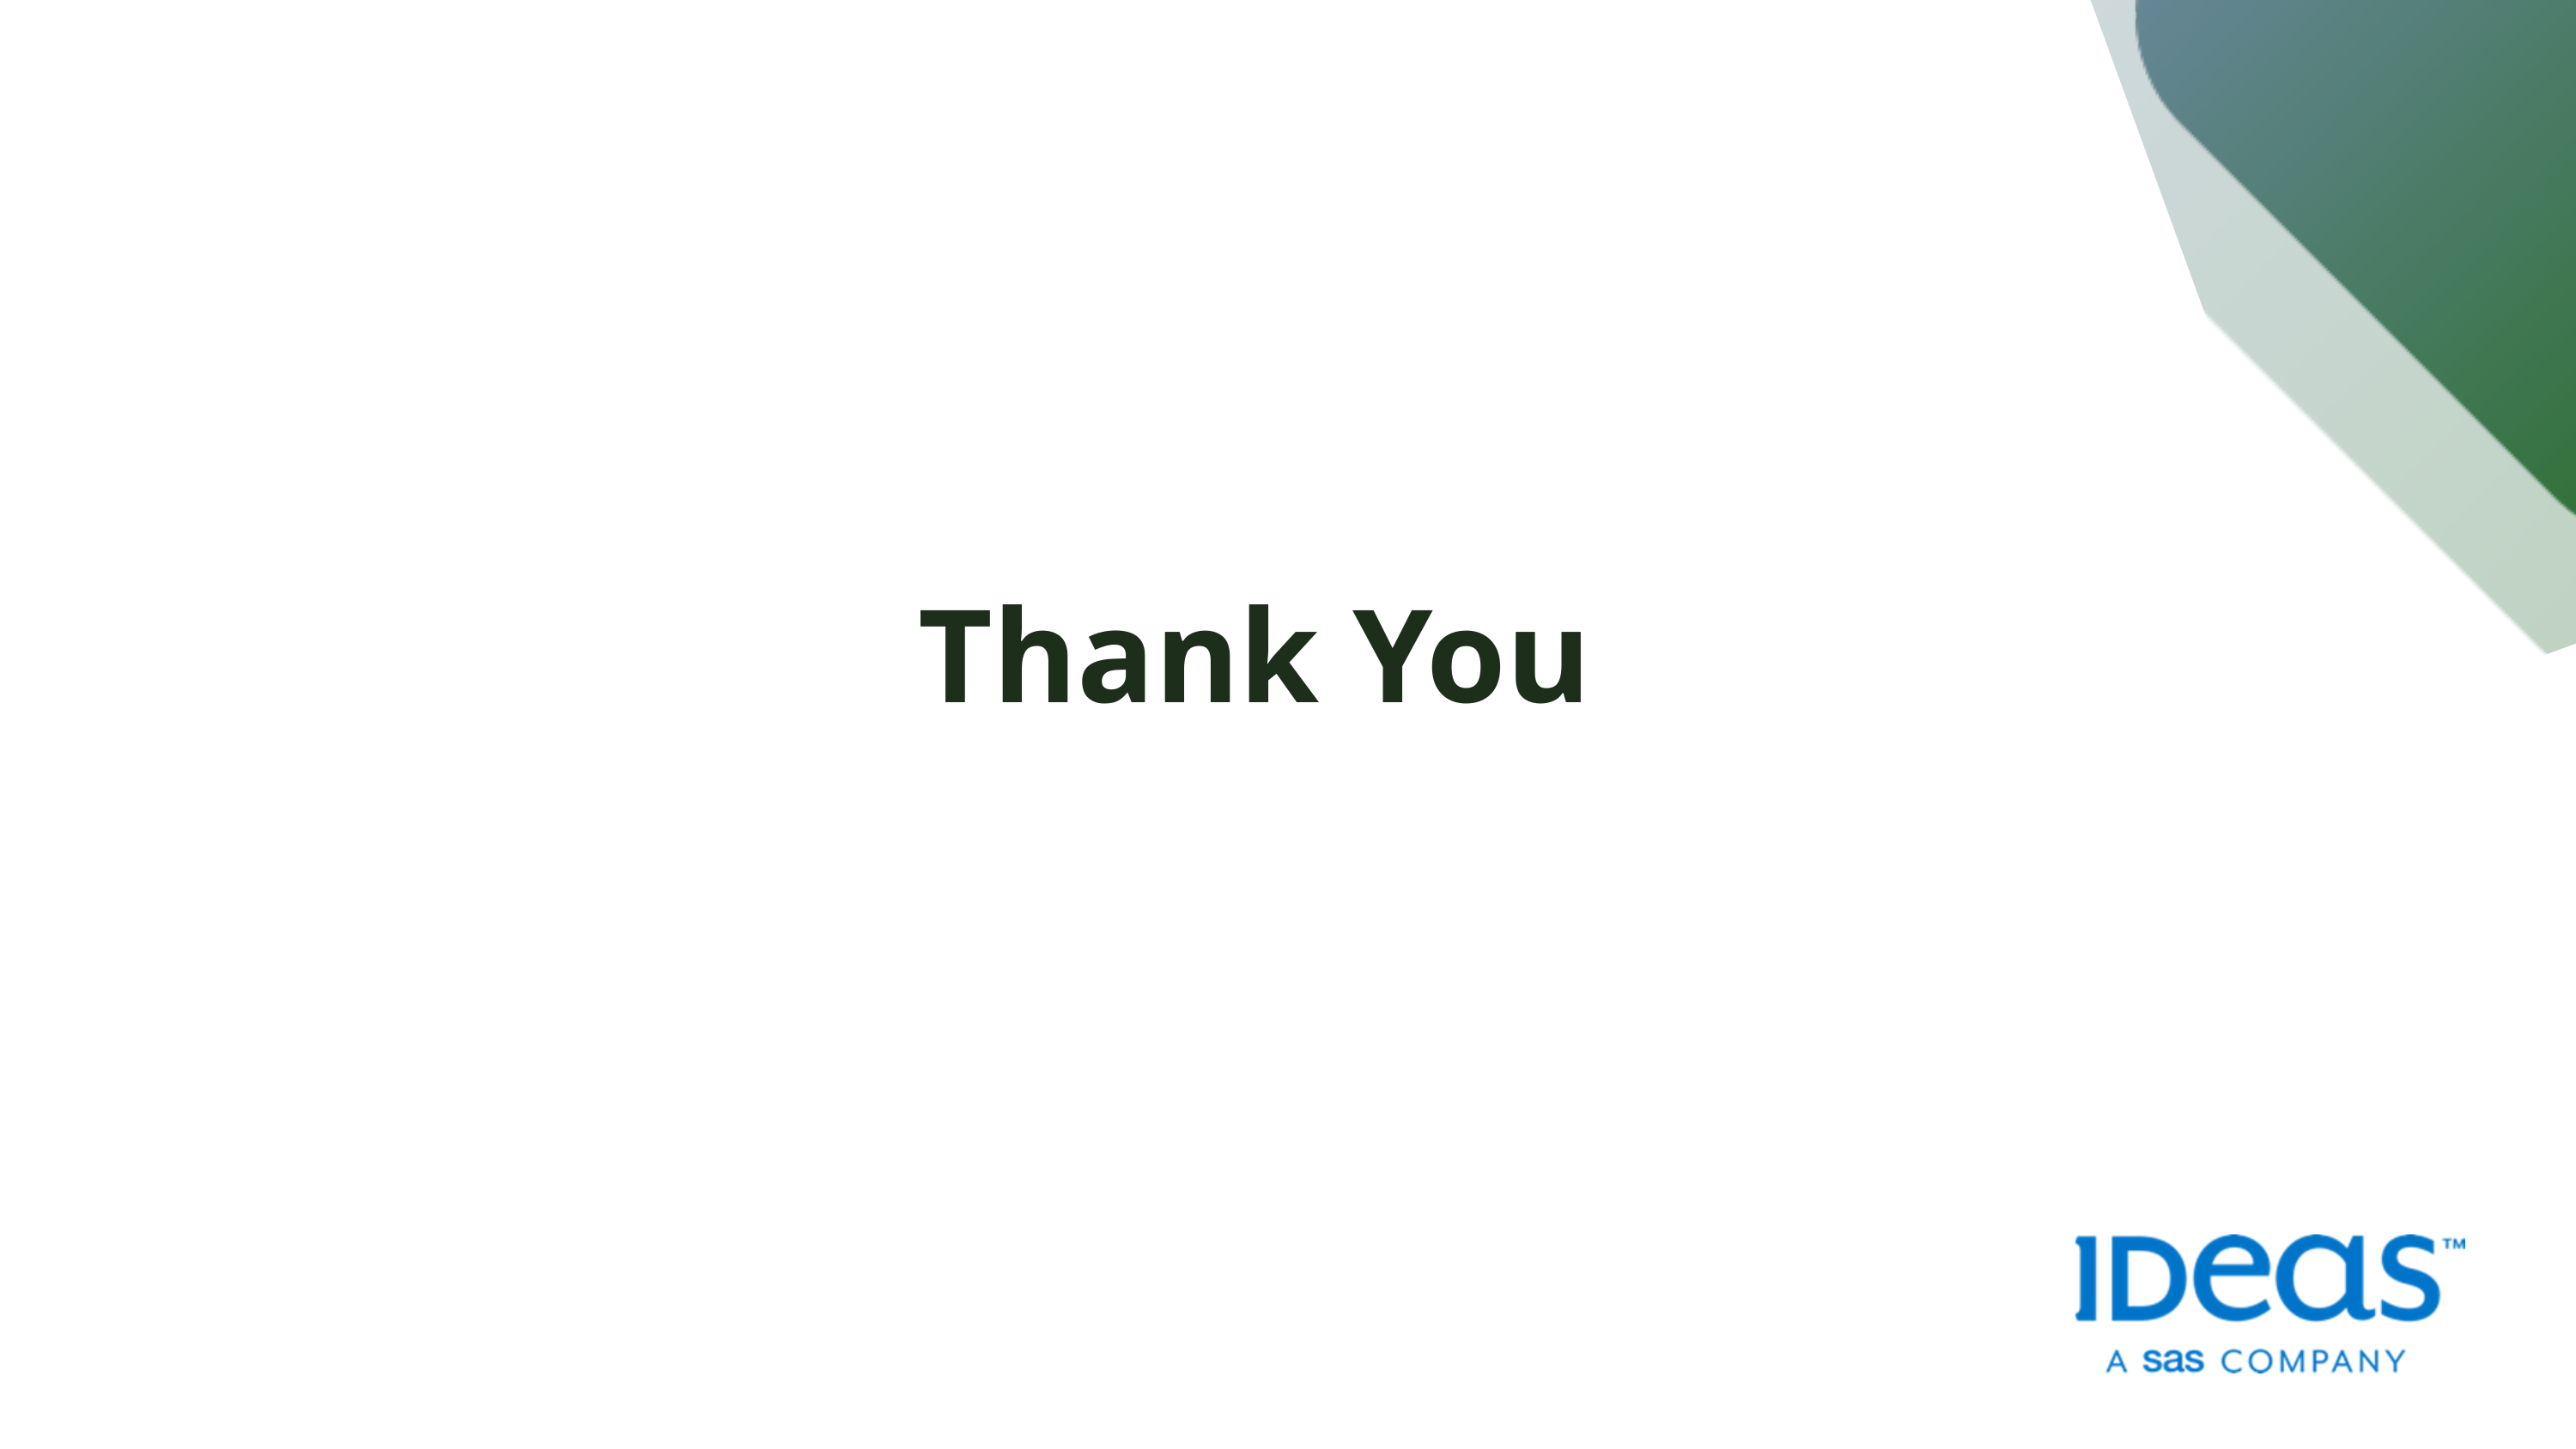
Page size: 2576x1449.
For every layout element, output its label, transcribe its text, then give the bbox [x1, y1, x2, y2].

text_box Thank You [201, 561, 1981, 729]
text_box [2075, 1234, 2465, 1373]
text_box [1984, 0, 2576, 724]
